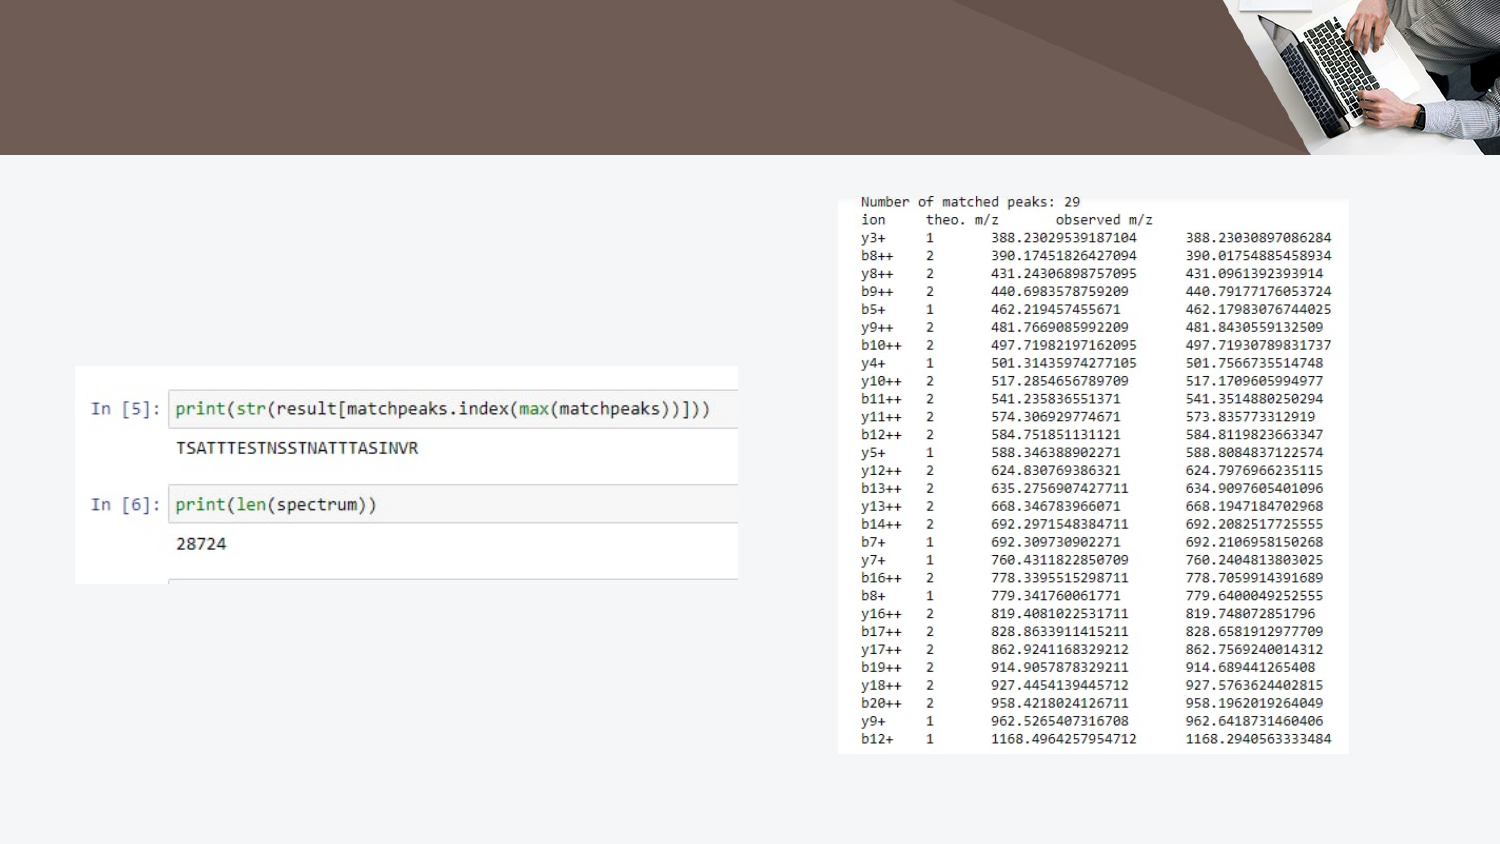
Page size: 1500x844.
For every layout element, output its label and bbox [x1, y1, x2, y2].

picture [0, 0, 1500, 844]
list [74, 366, 738, 585]
list [838, 196, 1349, 754]
